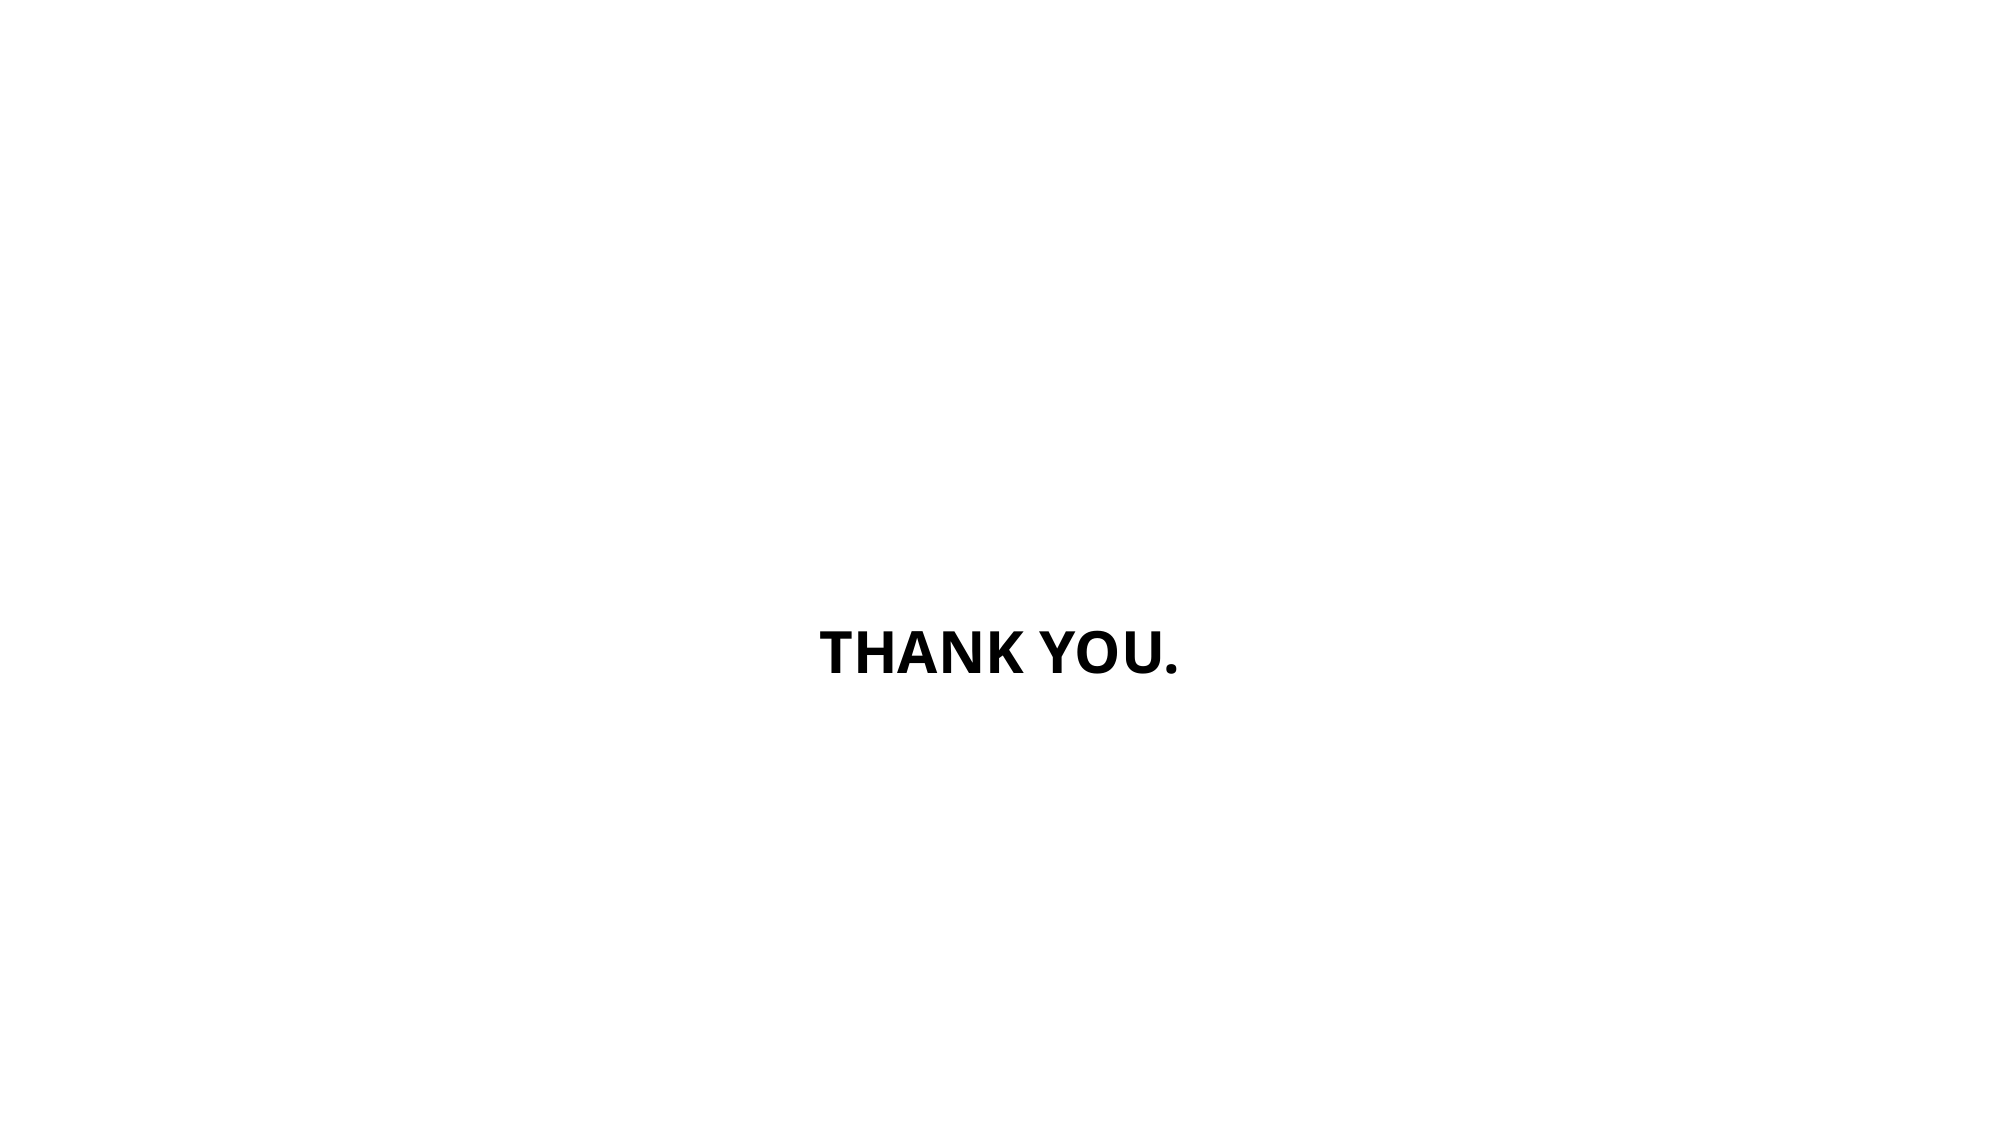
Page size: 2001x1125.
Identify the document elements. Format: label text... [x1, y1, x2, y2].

text_box THANK YOU. [680, 467, 1319, 693]
